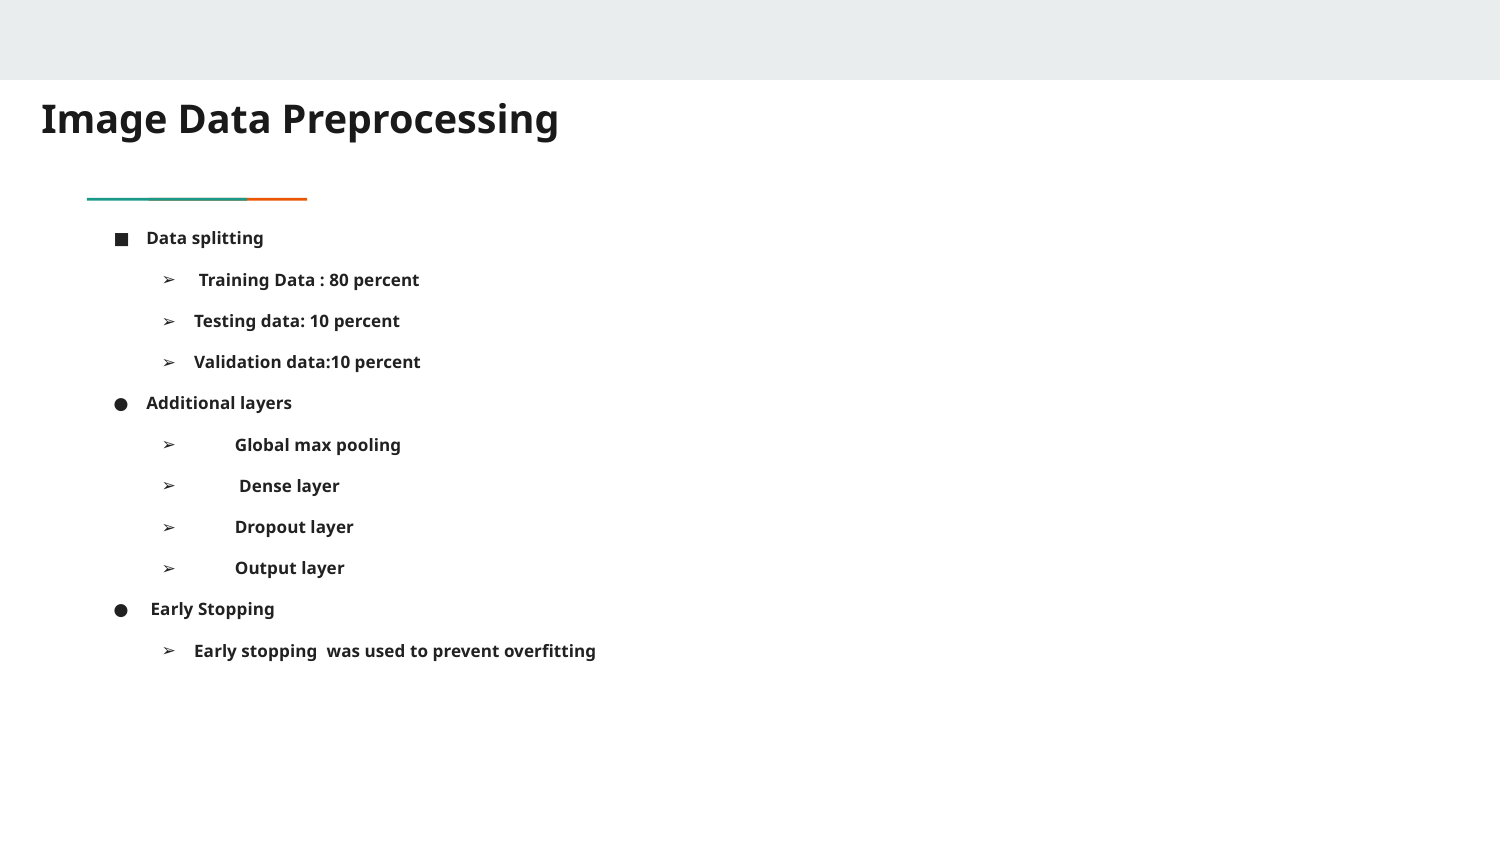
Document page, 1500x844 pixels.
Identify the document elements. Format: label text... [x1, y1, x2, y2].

title Image Data Preprocessing [26, 79, 1381, 158]
list Data splitting Training Data : 80 percent Testing data: 10 percent Validation data:10 percent Additional layers Global max pooling Dense layer Dropout layer Output layer Early Stopping Early stopping was used to prevent overfitting [83, 192, 1484, 823]
